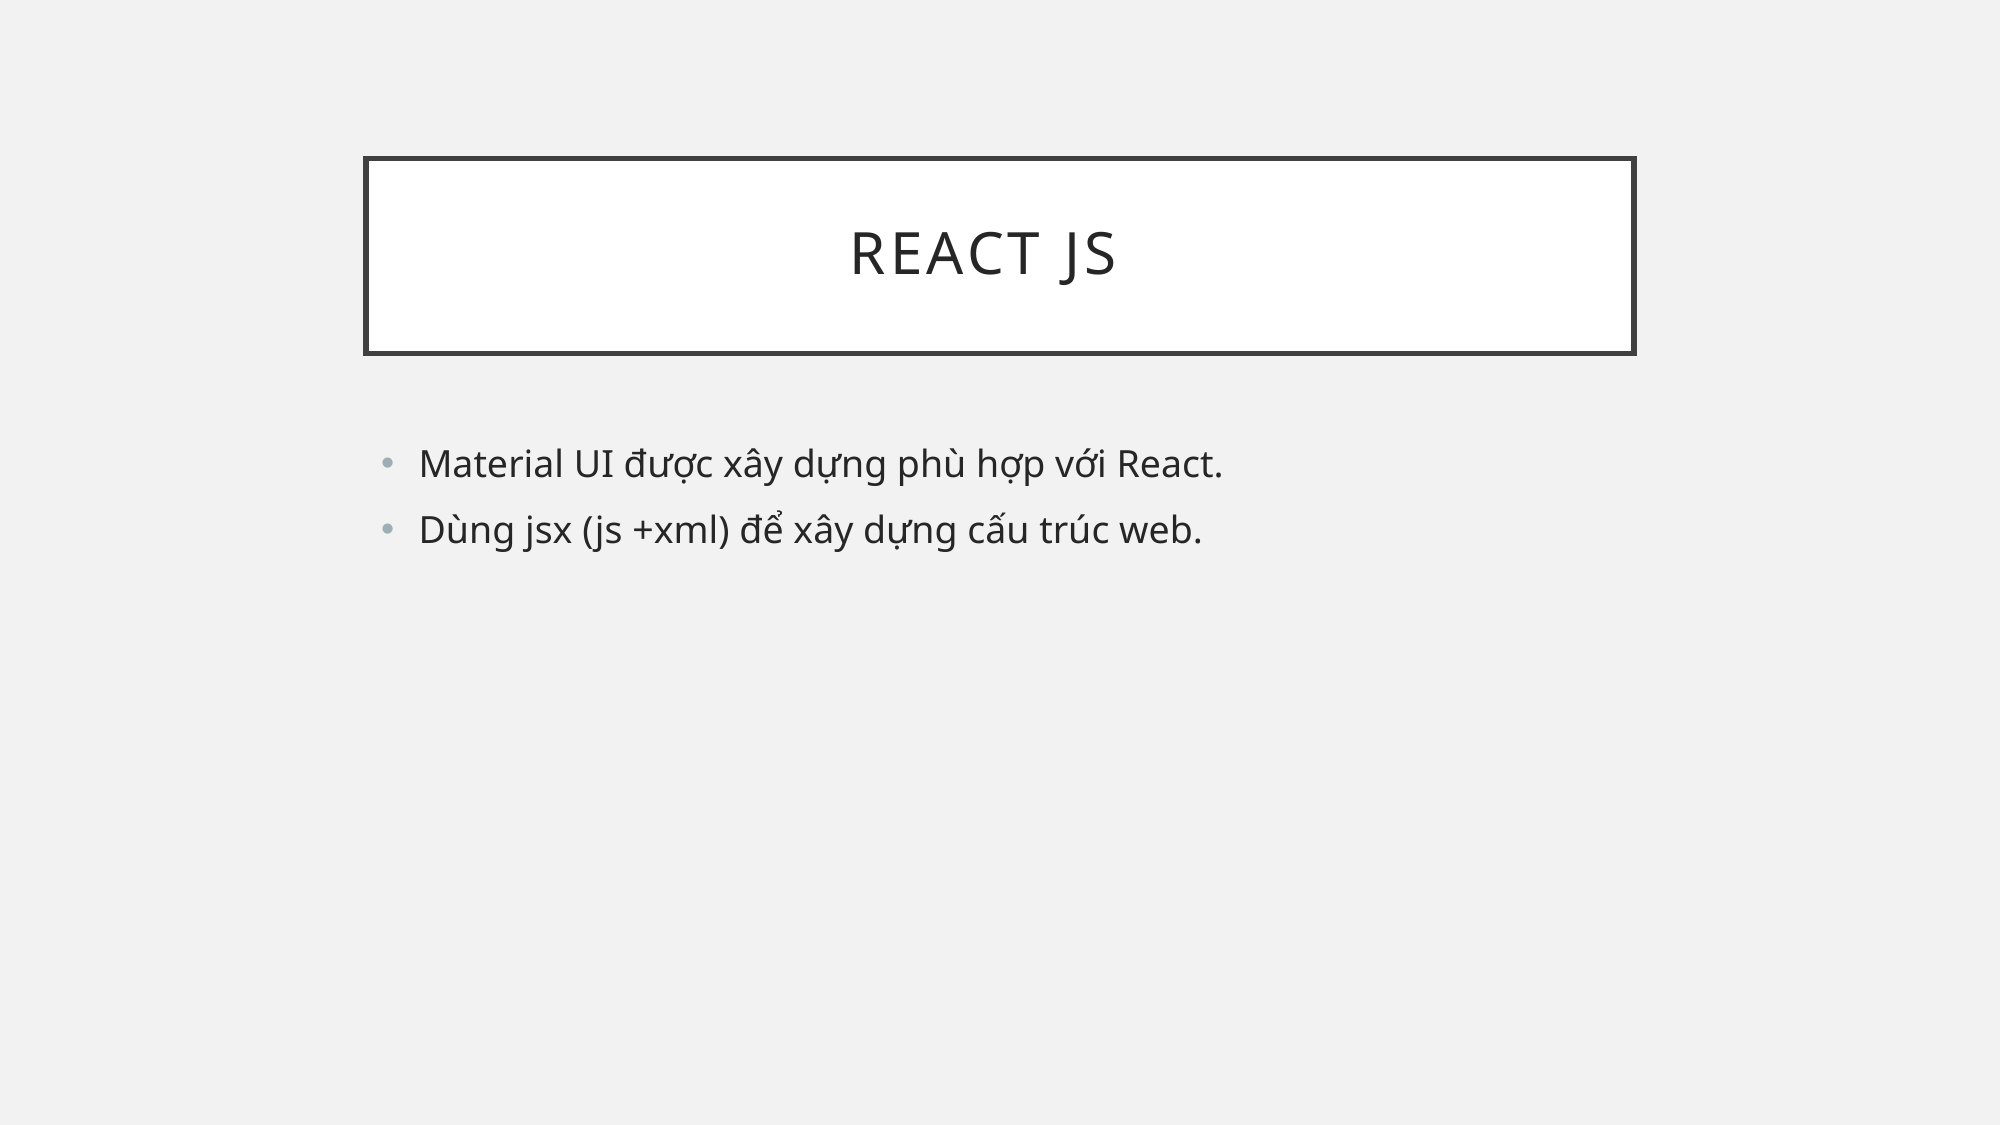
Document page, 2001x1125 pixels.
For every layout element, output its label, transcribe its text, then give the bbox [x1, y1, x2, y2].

list Material UI được xây dựng phù hợp với React. Dùng jsx (js +xml) để xây dựng cấu trúc web. [366, 432, 1634, 942]
title React Js [363, 156, 1637, 356]
